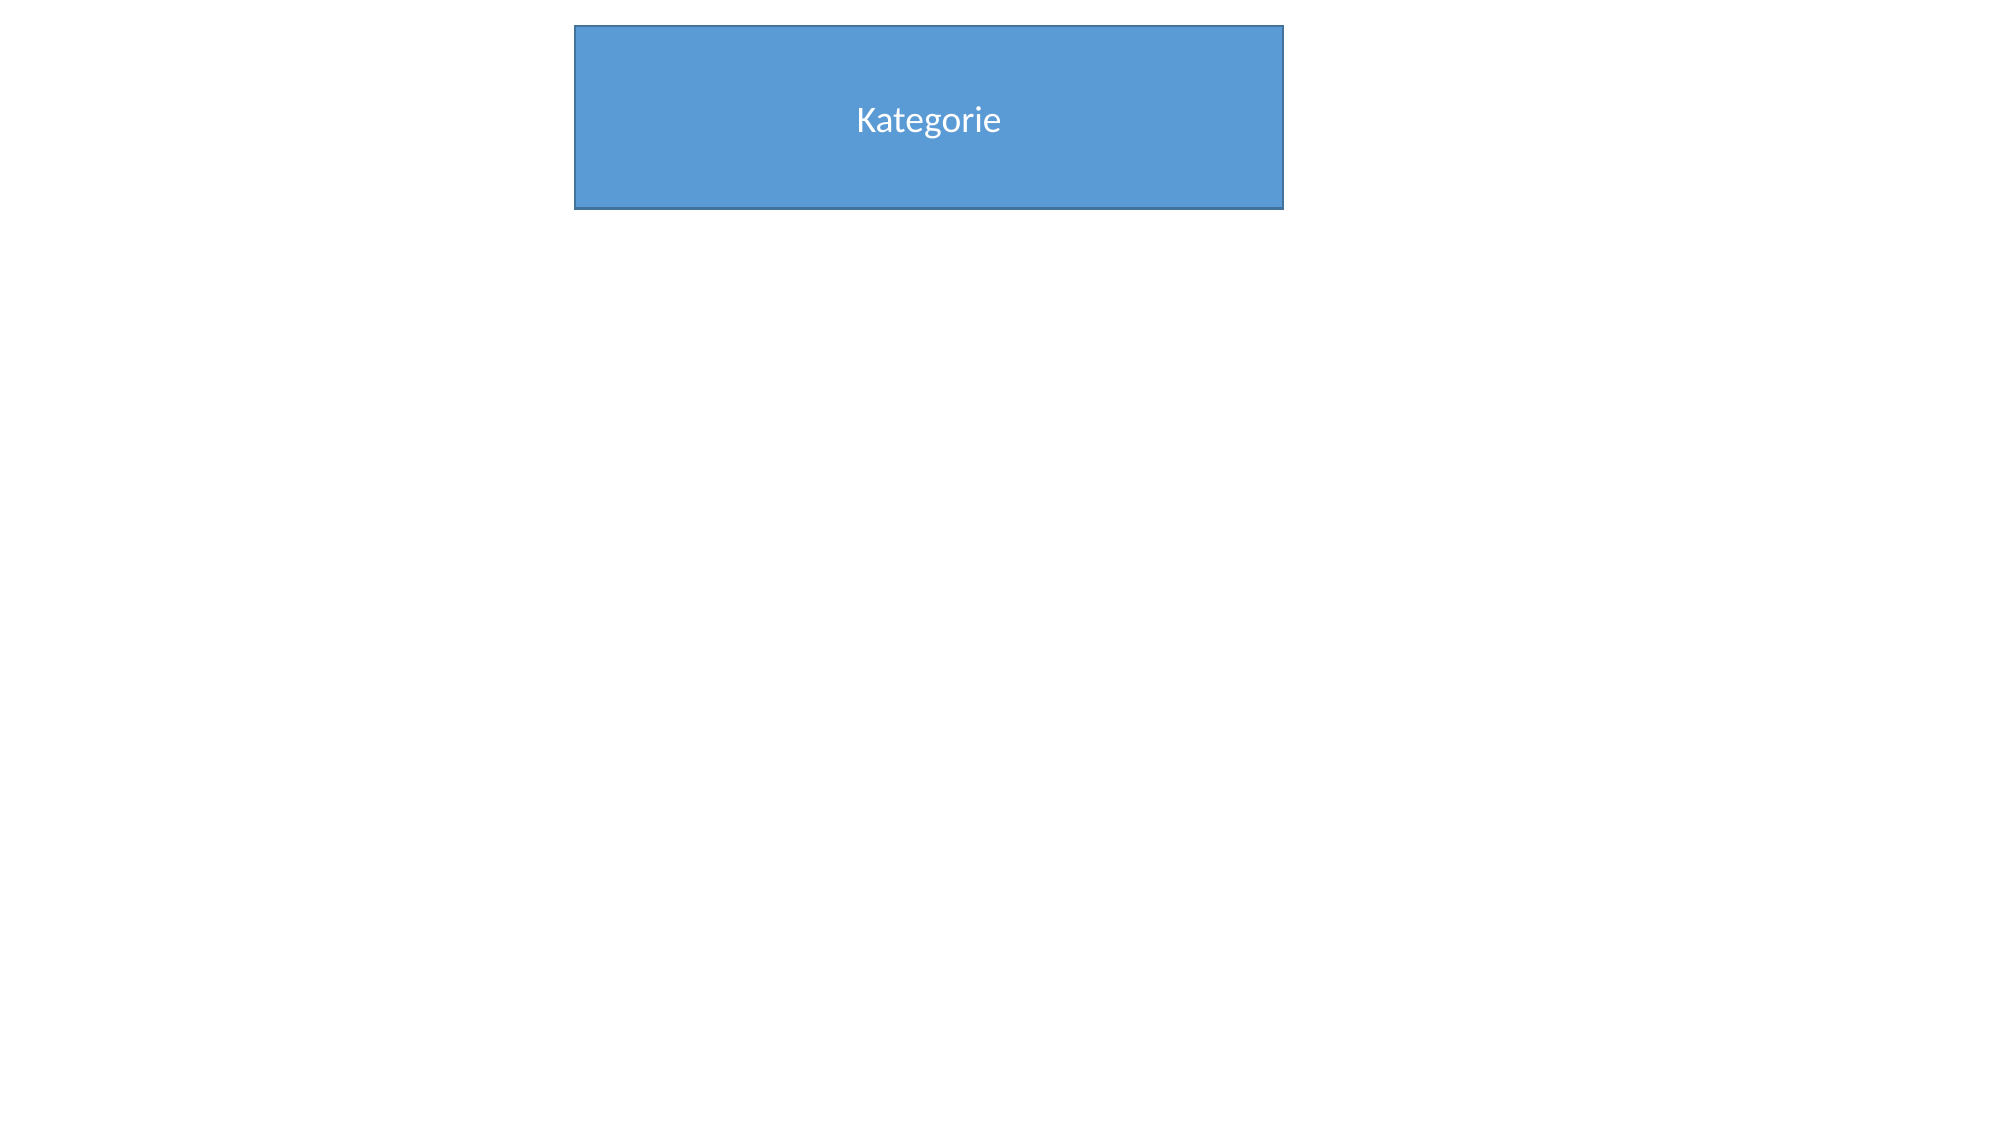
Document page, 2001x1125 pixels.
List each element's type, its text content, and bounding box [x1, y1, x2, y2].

text_box Kategorie [574, 25, 1284, 210]
